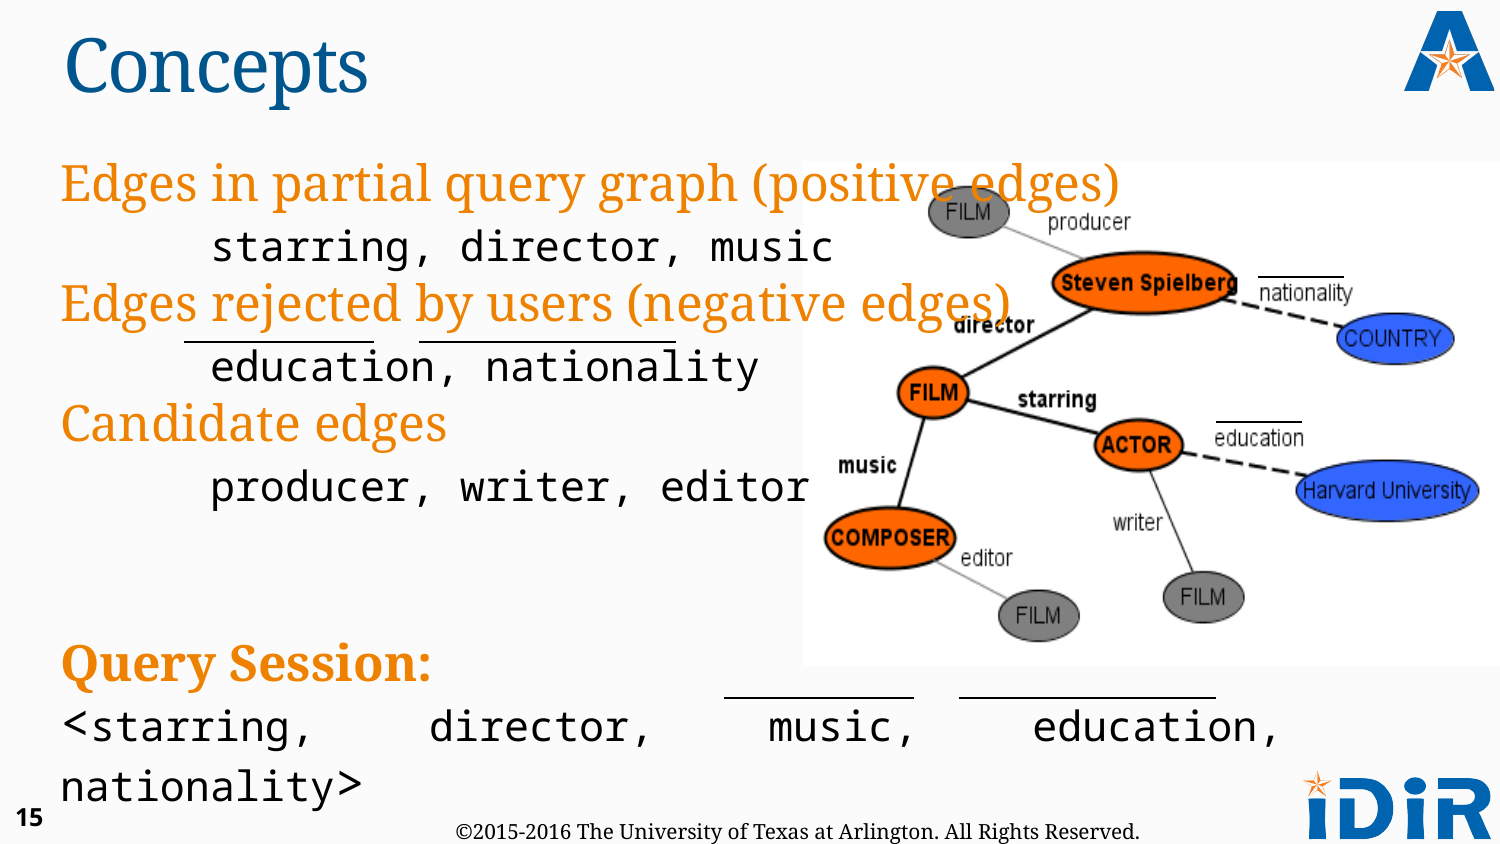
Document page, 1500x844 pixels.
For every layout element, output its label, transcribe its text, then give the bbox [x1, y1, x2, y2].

picture [802, 161, 1500, 666]
title Concepts [63, 28, 1436, 111]
picture [1404, 11, 1495, 91]
text_box Edges in partial query graph (positive edges) starring, director, music Edges rejected by users (negative edges) education, nationality Candidate edges producer, writer, editor Query Session: <starring, director, music, education, nationality> [60, 151, 1283, 812]
picture [1301, 769, 1495, 844]
slide_number 15 [0, 796, 350, 842]
